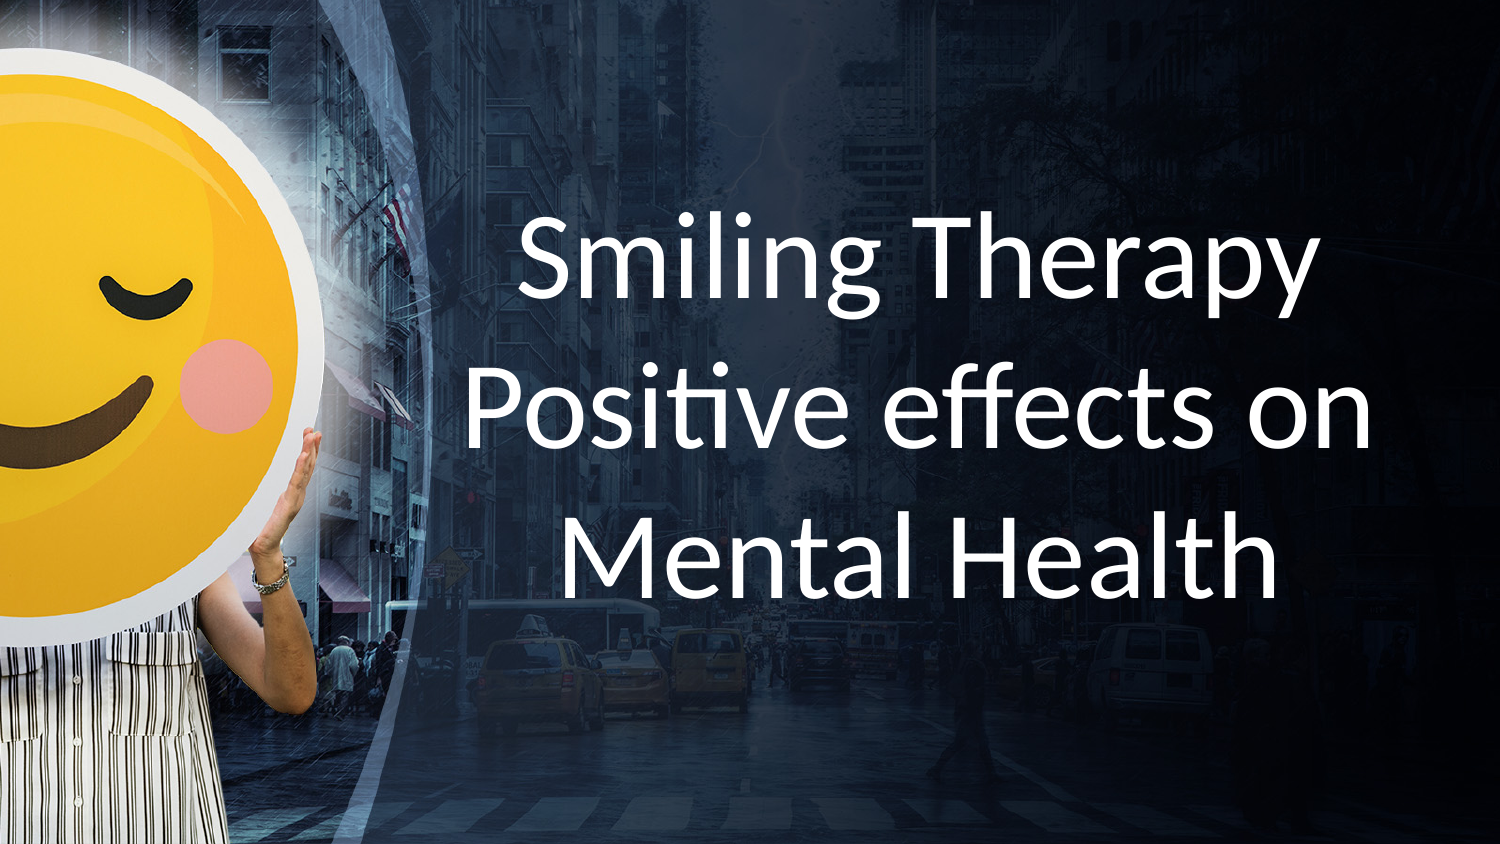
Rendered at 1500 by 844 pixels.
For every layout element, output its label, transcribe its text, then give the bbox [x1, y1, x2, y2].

list Smiling Therapy Positive effects on Mental Health [338, 165, 1500, 784]
picture [0, 0, 1500, 844]
